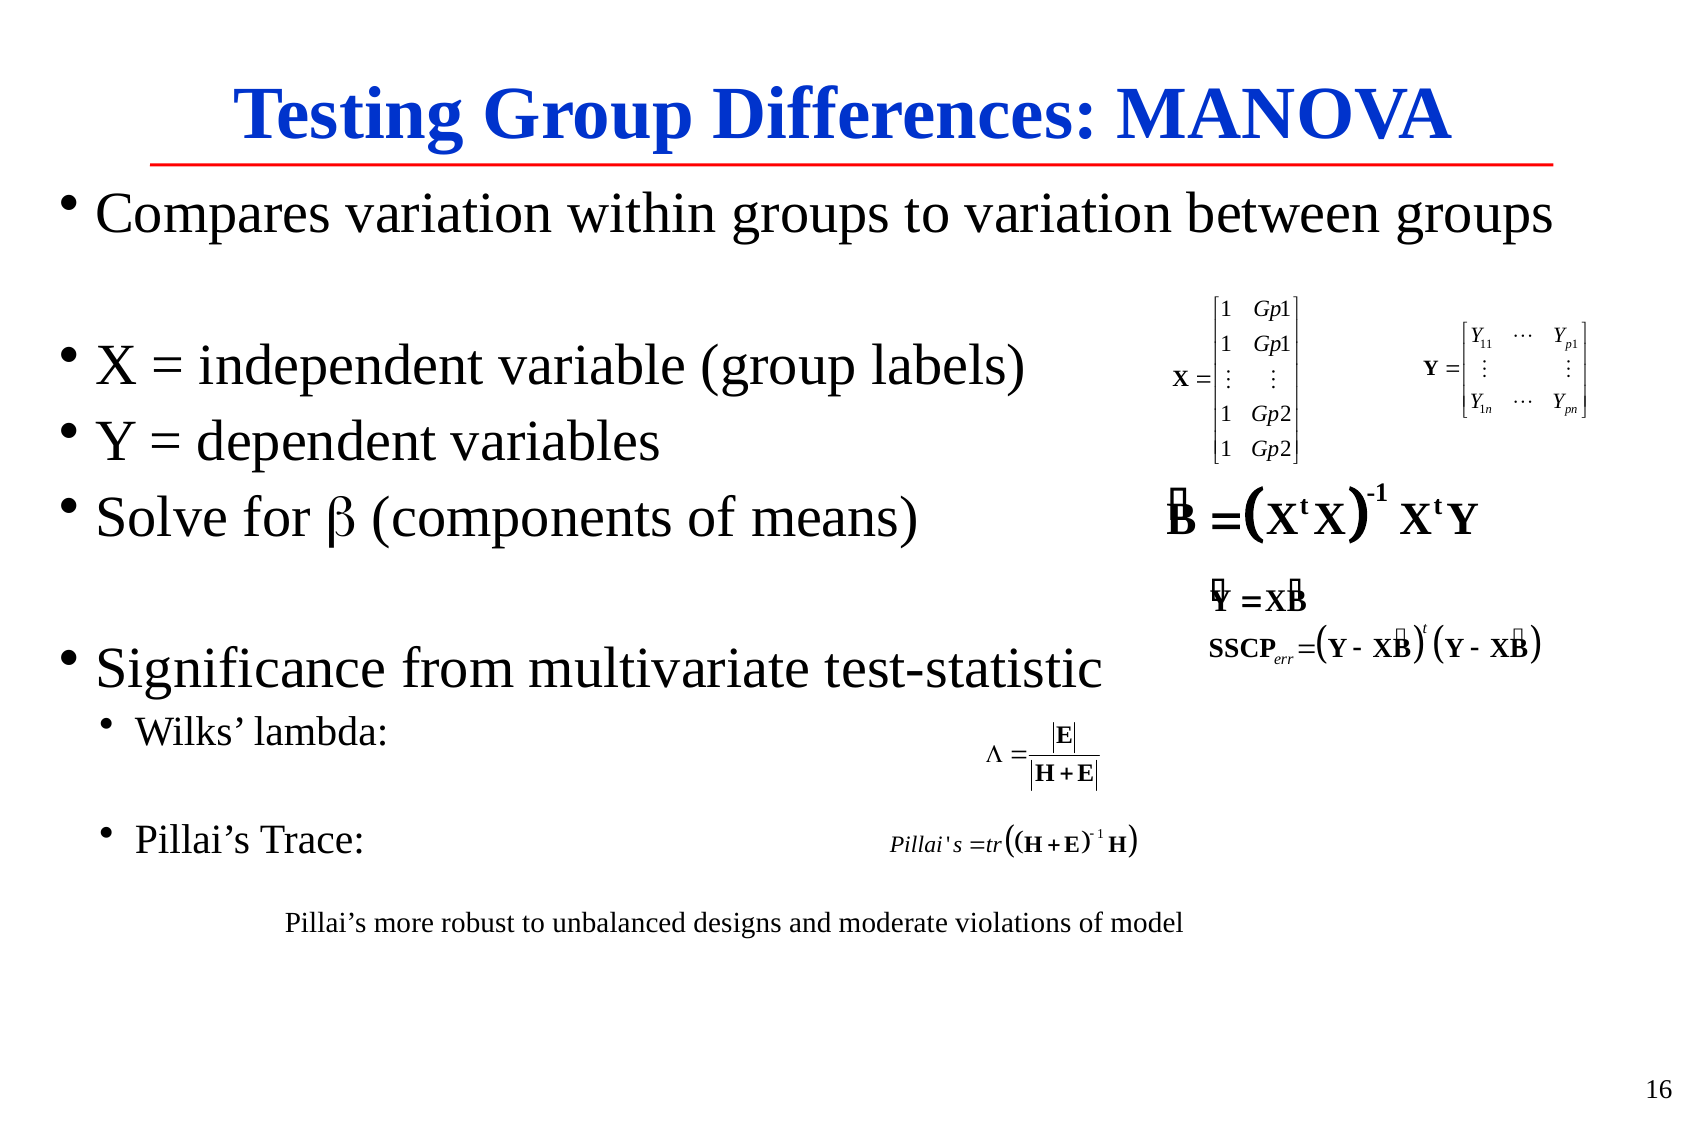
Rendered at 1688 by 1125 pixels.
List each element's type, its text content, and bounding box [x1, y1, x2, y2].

slide_number 16 [1335, 1050, 1688, 1125]
text_box Compares variation within groups to variation between groups X = independent variable (group labels) Y = dependent variables Solve for b (components of means) Significance from multivariate test-statistic Wilks’ lambda: Pillai’s Trace: Pillai’s more robust to unbalanced designs and moderate violations of model [44, 167, 1594, 946]
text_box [981, 717, 1104, 796]
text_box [1205, 615, 1545, 681]
title Testing Group Differences: MANOVA [126, 14, 1561, 167]
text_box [1168, 293, 1306, 468]
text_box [1158, 470, 1490, 568]
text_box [1204, 569, 1313, 615]
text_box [885, 820, 1140, 872]
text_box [1419, 317, 1594, 422]
